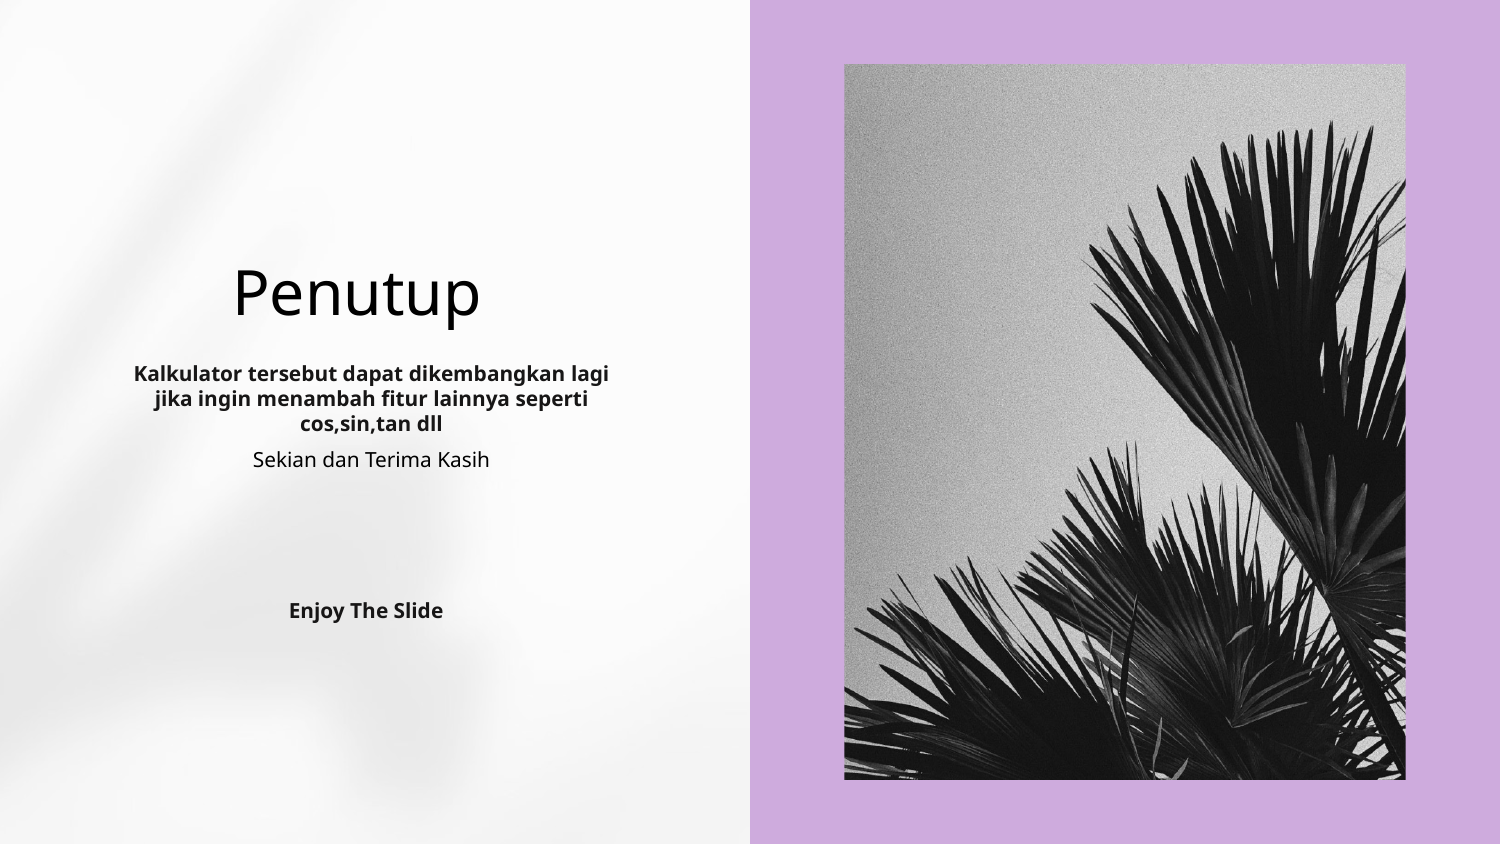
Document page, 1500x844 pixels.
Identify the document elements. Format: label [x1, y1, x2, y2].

text_box [127, 222, 616, 624]
text_box [749, 0, 1500, 844]
picture [767, 140, 1483, 703]
picture [0, 0, 749, 844]
